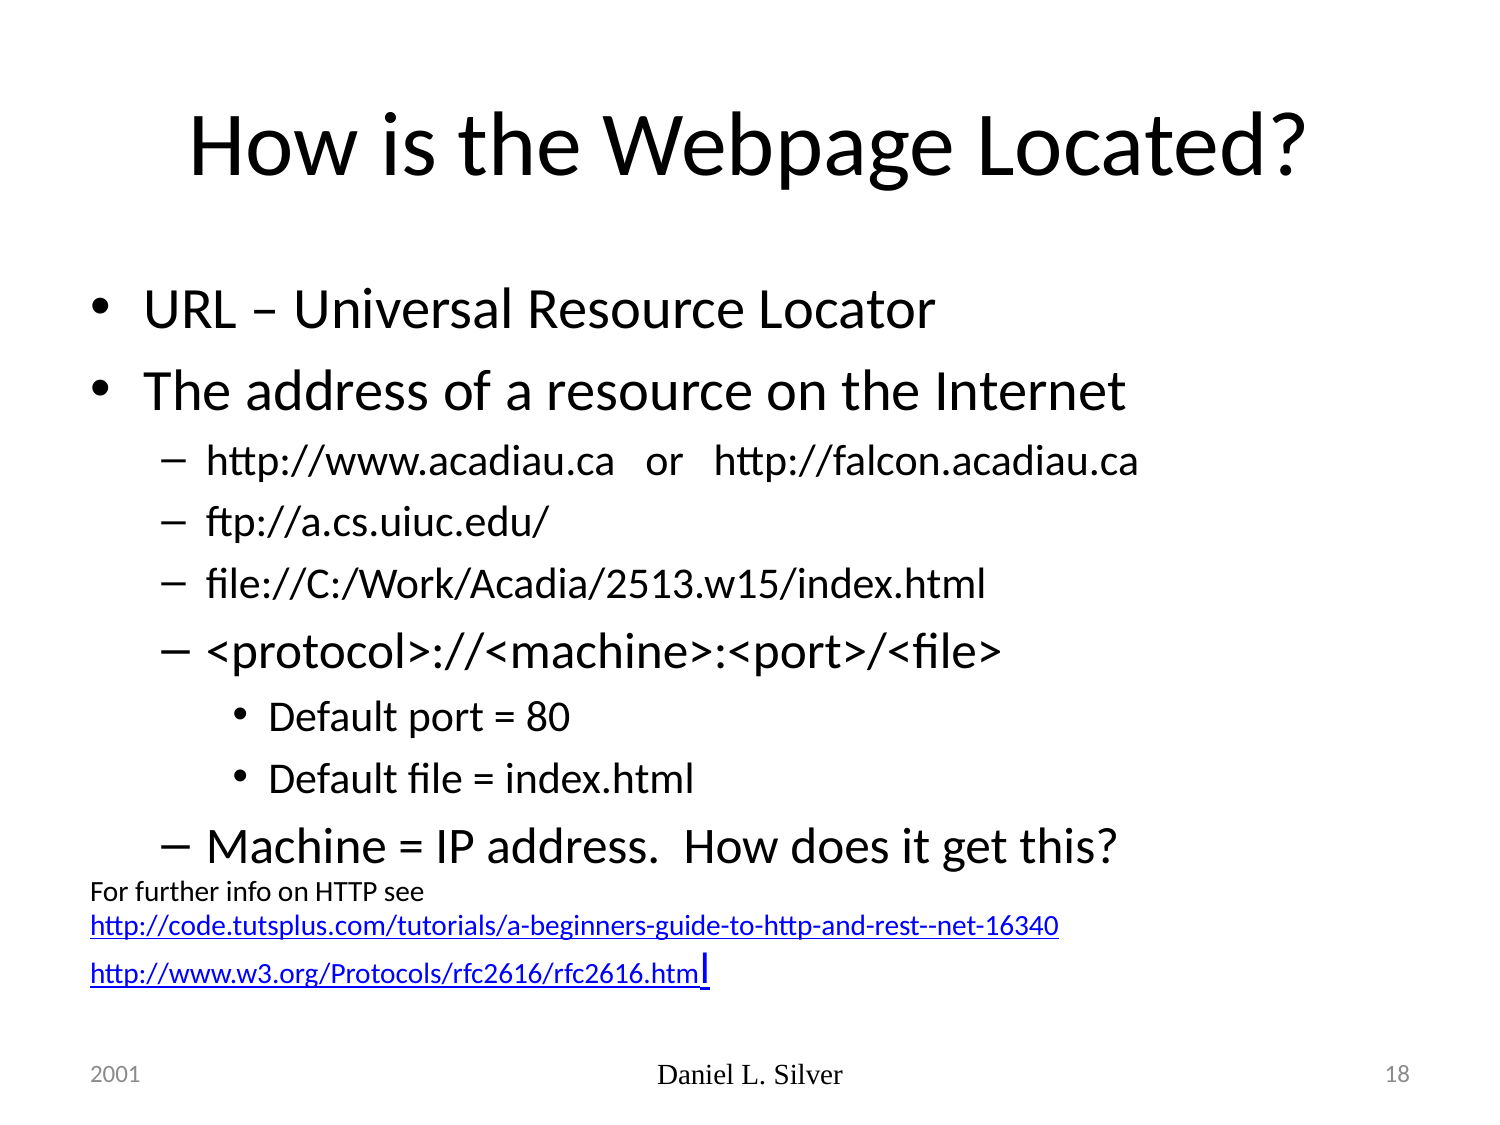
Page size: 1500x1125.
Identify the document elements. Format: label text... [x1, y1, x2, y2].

list URL – Universal Resource Locator The address of a resource on the Internet http://www.acadiau.ca or http://falcon.acadiau.ca ftp://a.cs.uiuc.edu/ file://C:/Work/Acadia/2513.w15/index.html <protocol>://<machine>:<port>/<file> Default port = 80 Default file = index.html Machine = IP address. How does it get this? For further info on HTTP see http://code.tutsplus.com/tutorials/a-beginners-guide-to-http-and-rest--net-16340 http://www.w3.org/Protocols/rfc2616/rfc2616.html [75, 262, 1425, 1005]
slide_number 18 [1074, 1042, 1425, 1103]
title How is the Webpage Located? [75, 45, 1425, 233]
slide_number 2001 [75, 1042, 425, 1103]
footer Daniel L. Silver [512, 1042, 988, 1103]
